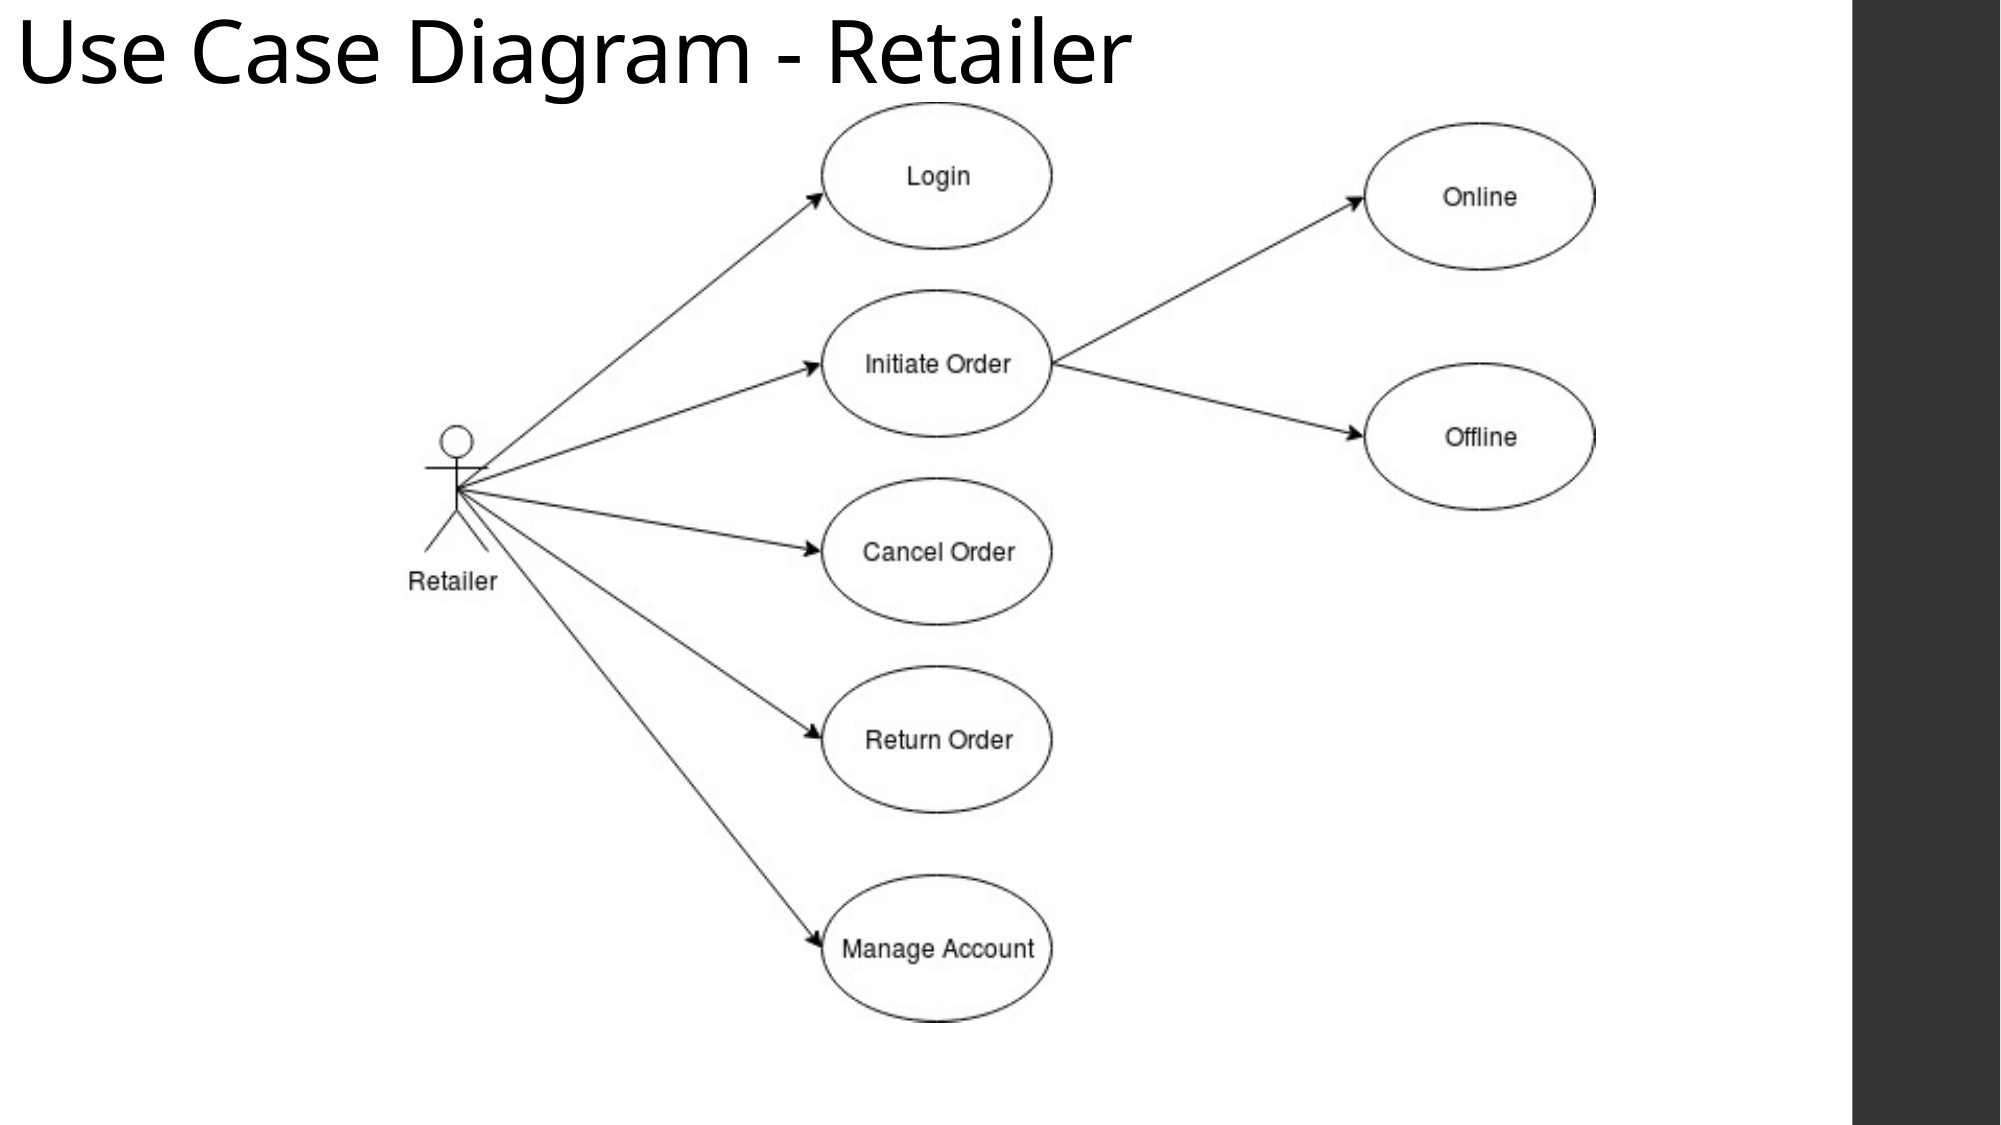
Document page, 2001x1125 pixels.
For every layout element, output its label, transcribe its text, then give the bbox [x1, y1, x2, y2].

title Use Case Diagram - Retailer [0, 0, 1590, 111]
picture [404, 101, 1596, 1023]
